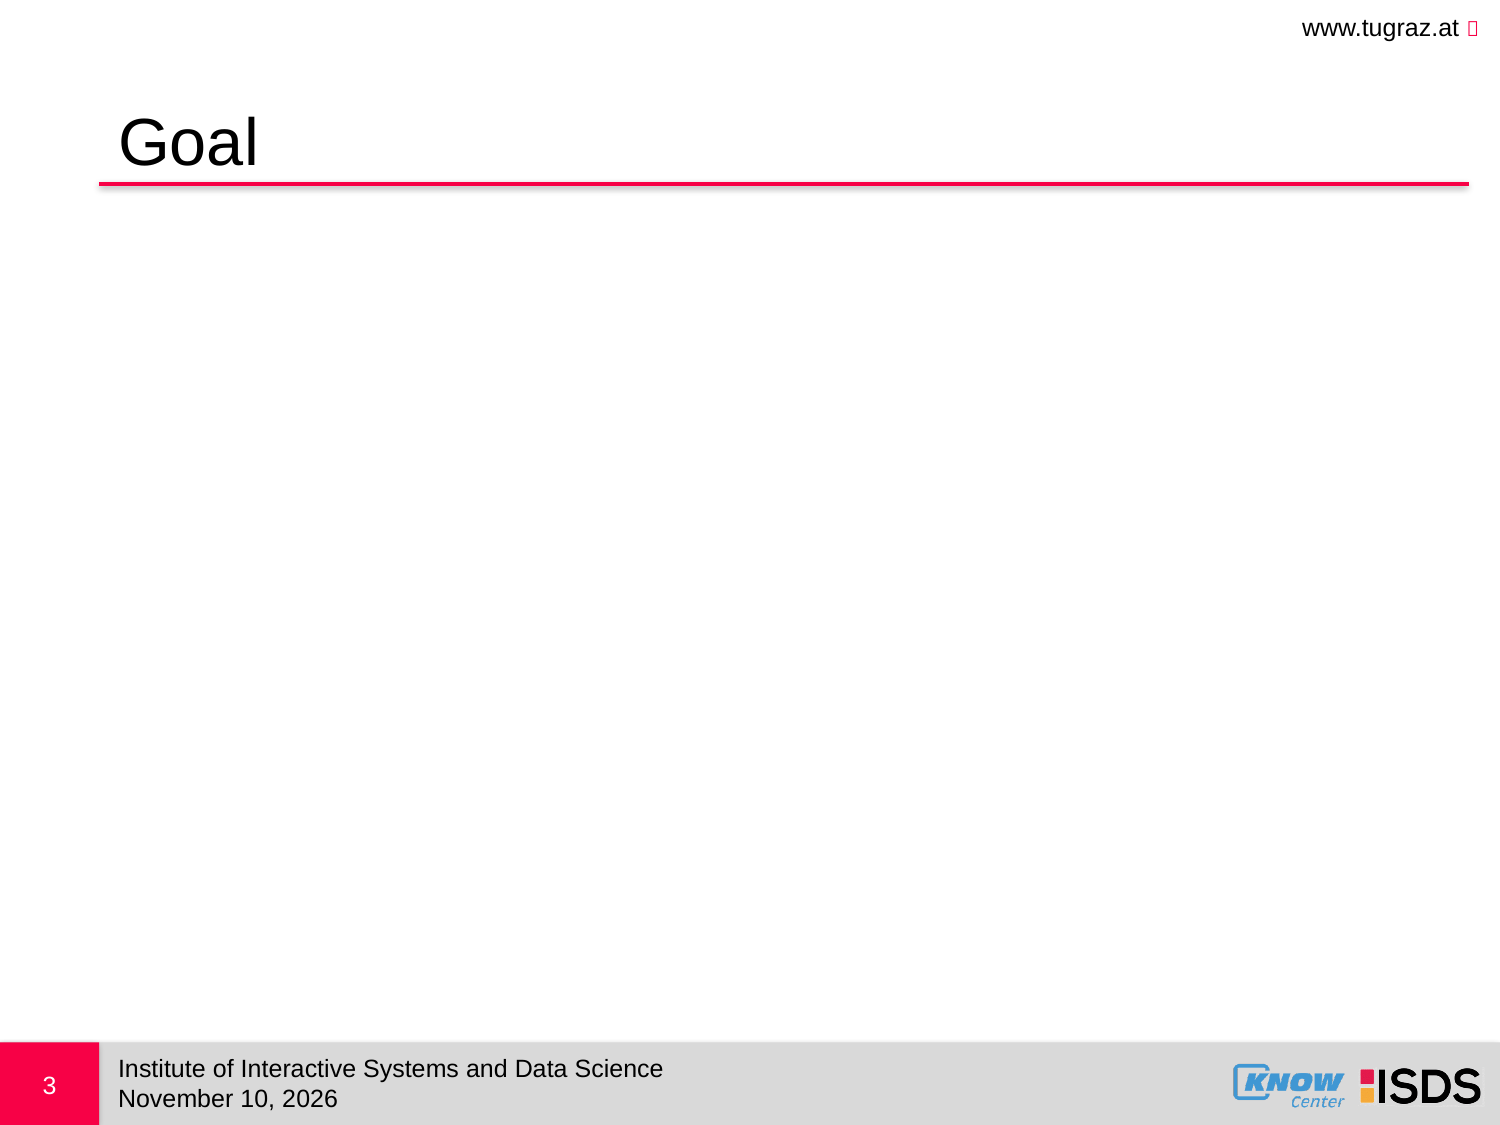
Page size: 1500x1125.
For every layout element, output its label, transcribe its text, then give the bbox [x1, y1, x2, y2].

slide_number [118, 1096, 730, 1118]
picture [1356, 1065, 1485, 1107]
slide_number 3 [0, 1054, 100, 1115]
picture [1230, 1096, 1348, 1113]
title Goal [118, 98, 1469, 186]
footer Institute of Interactive Systems and Data Science [118, 1052, 1469, 1096]
